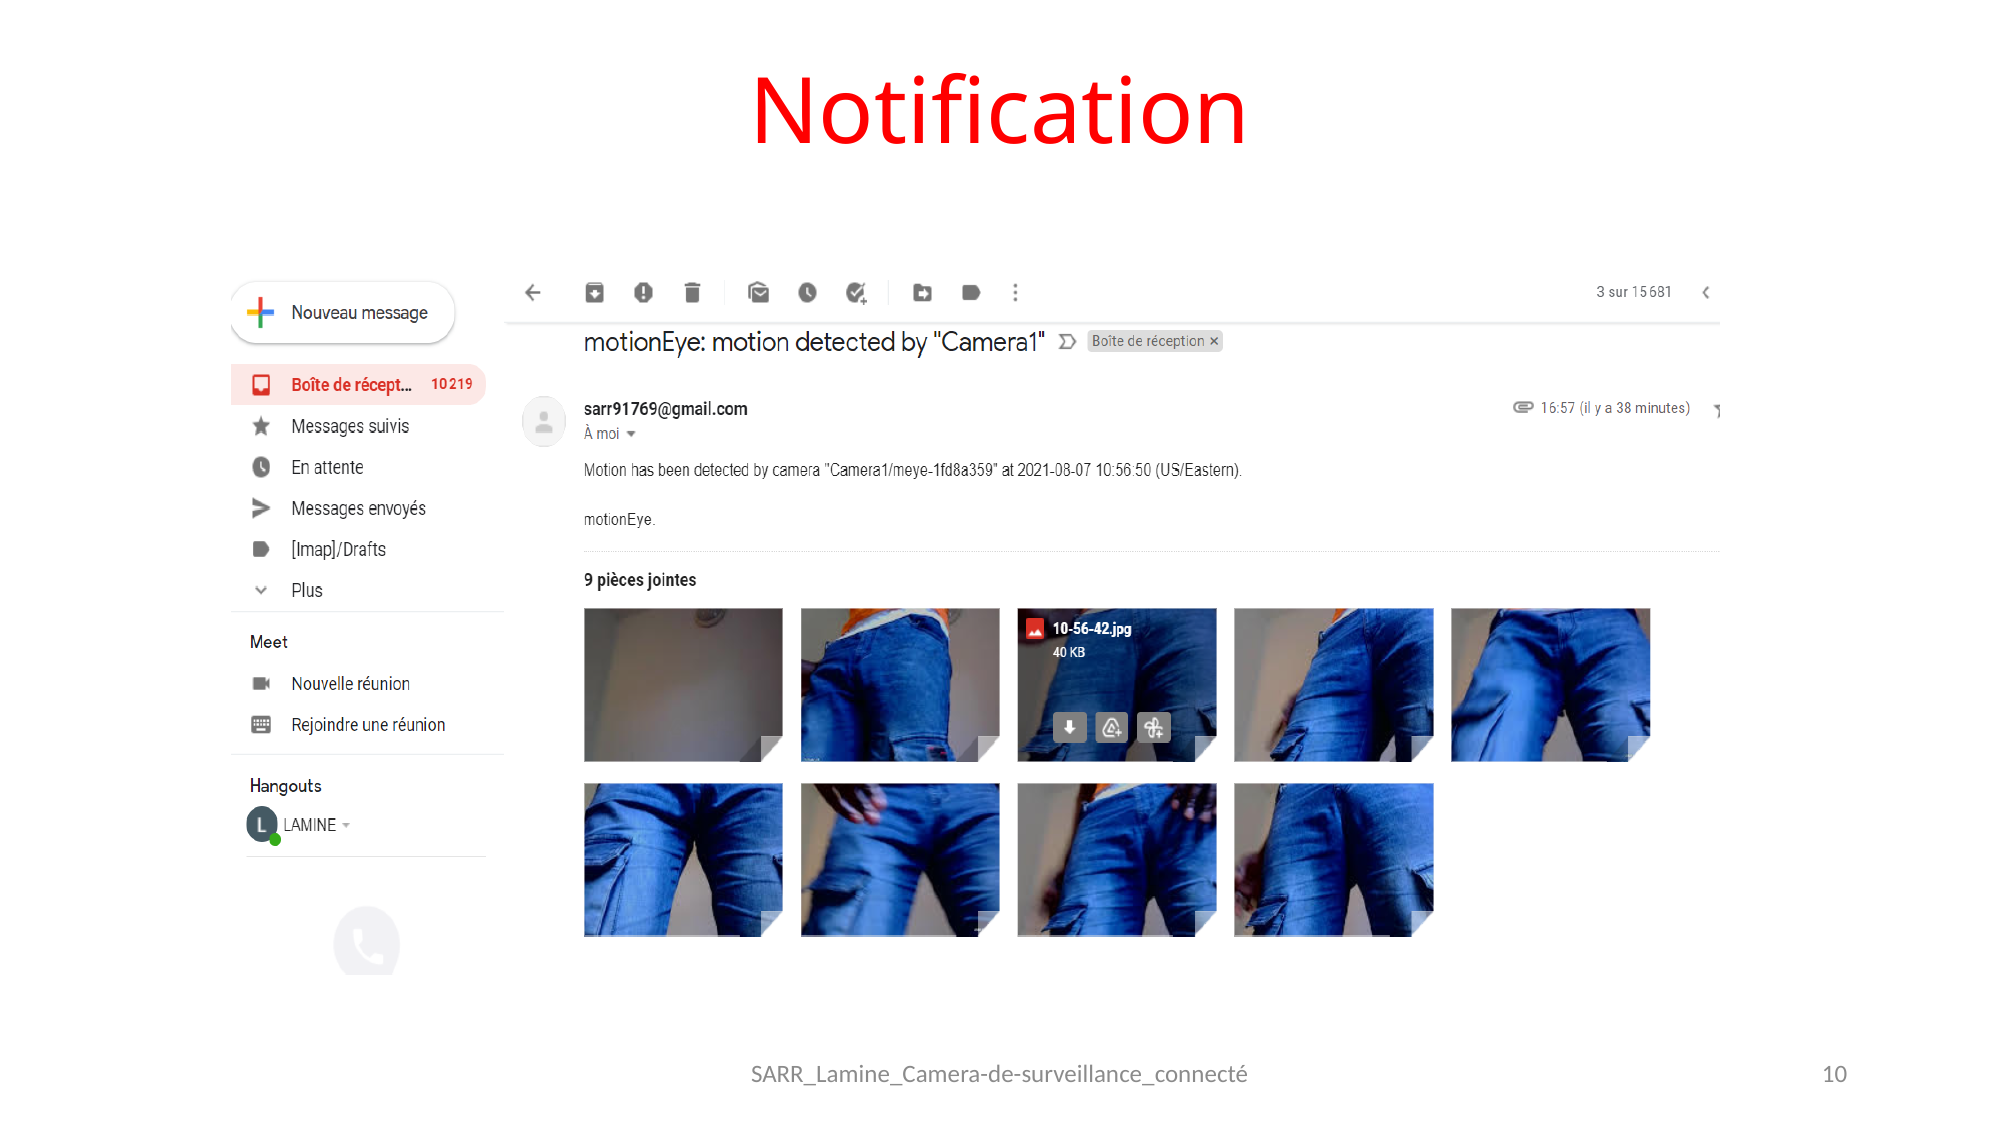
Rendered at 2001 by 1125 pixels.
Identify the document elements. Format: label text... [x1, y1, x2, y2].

slide_number 10 [1412, 1042, 1863, 1103]
title Notification [137, 59, 1863, 278]
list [231, 277, 1720, 975]
footer SARR_Lamine_Camera-de-surveillance_connecté [662, 1042, 1338, 1103]
